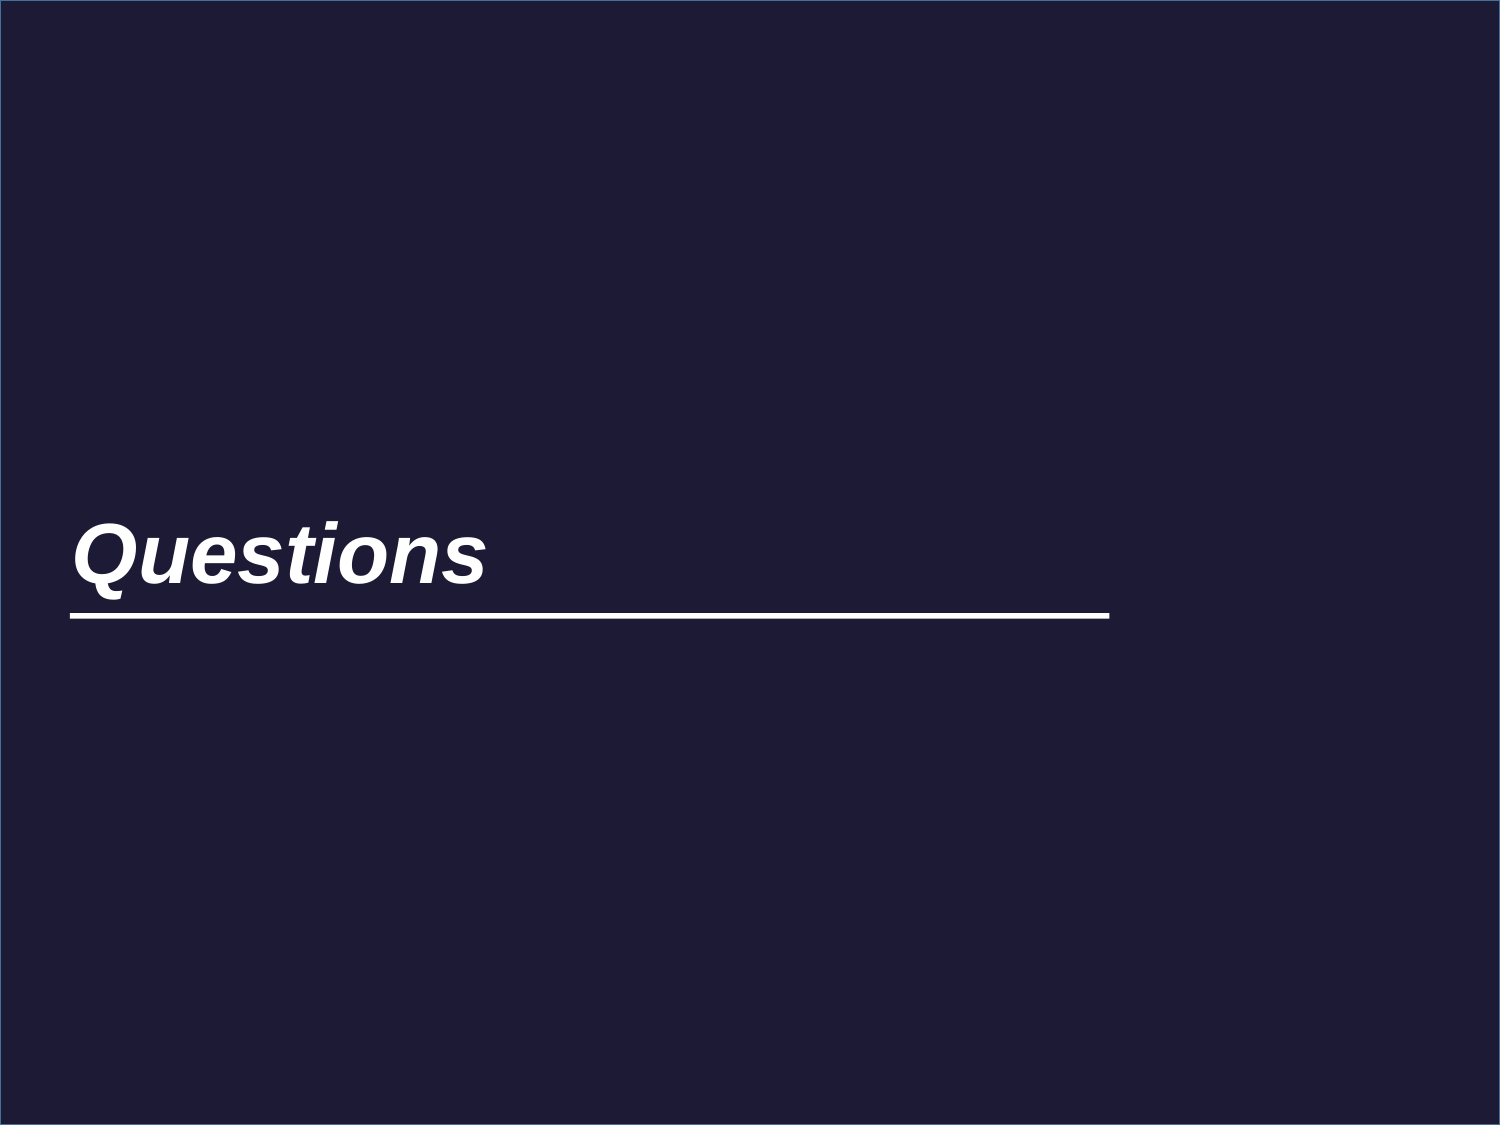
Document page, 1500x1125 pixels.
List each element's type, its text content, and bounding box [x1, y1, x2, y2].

title Questions [63, 483, 1415, 628]
